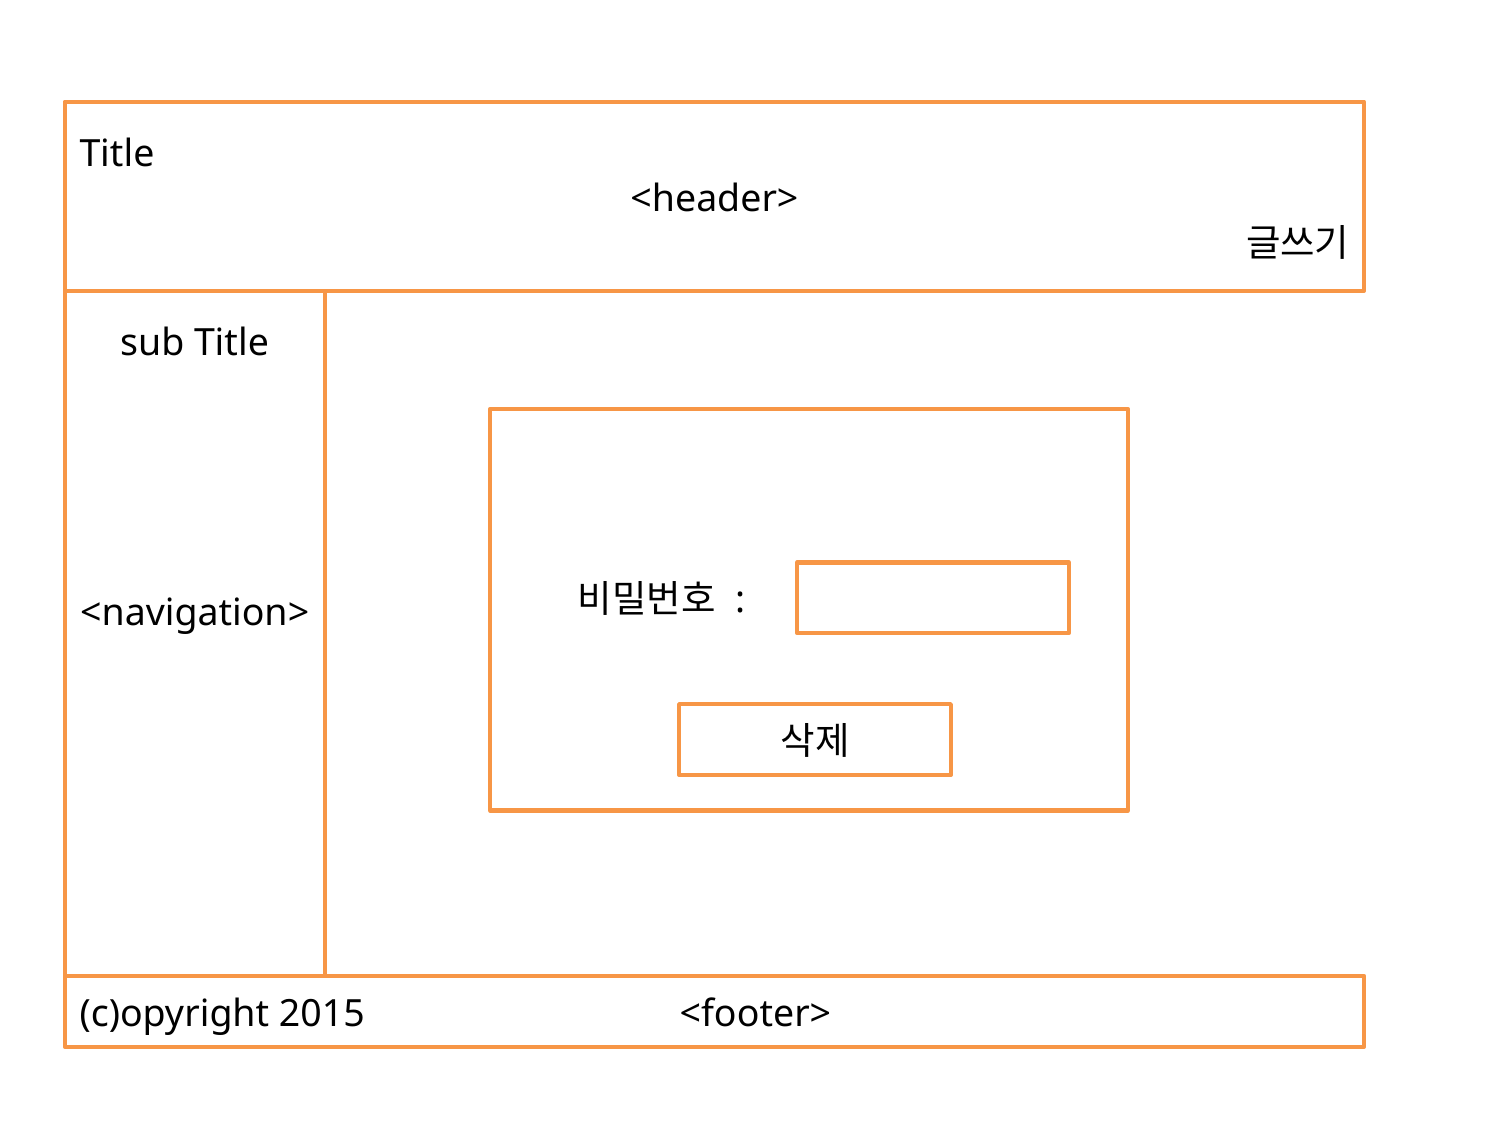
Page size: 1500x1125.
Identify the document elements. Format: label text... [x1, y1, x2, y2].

text_box [488, 407, 1130, 813]
text_box 삭제 [677, 702, 953, 777]
text_box [795, 560, 1071, 635]
text_box (c)opyright 2015 <footer> [63, 974, 1366, 1049]
text_box sub Title <navigation> [63, 289, 327, 974]
text_box 비밀번호 : [559, 560, 764, 635]
text_box Title <header> 글쓰기 [63, 100, 1366, 293]
